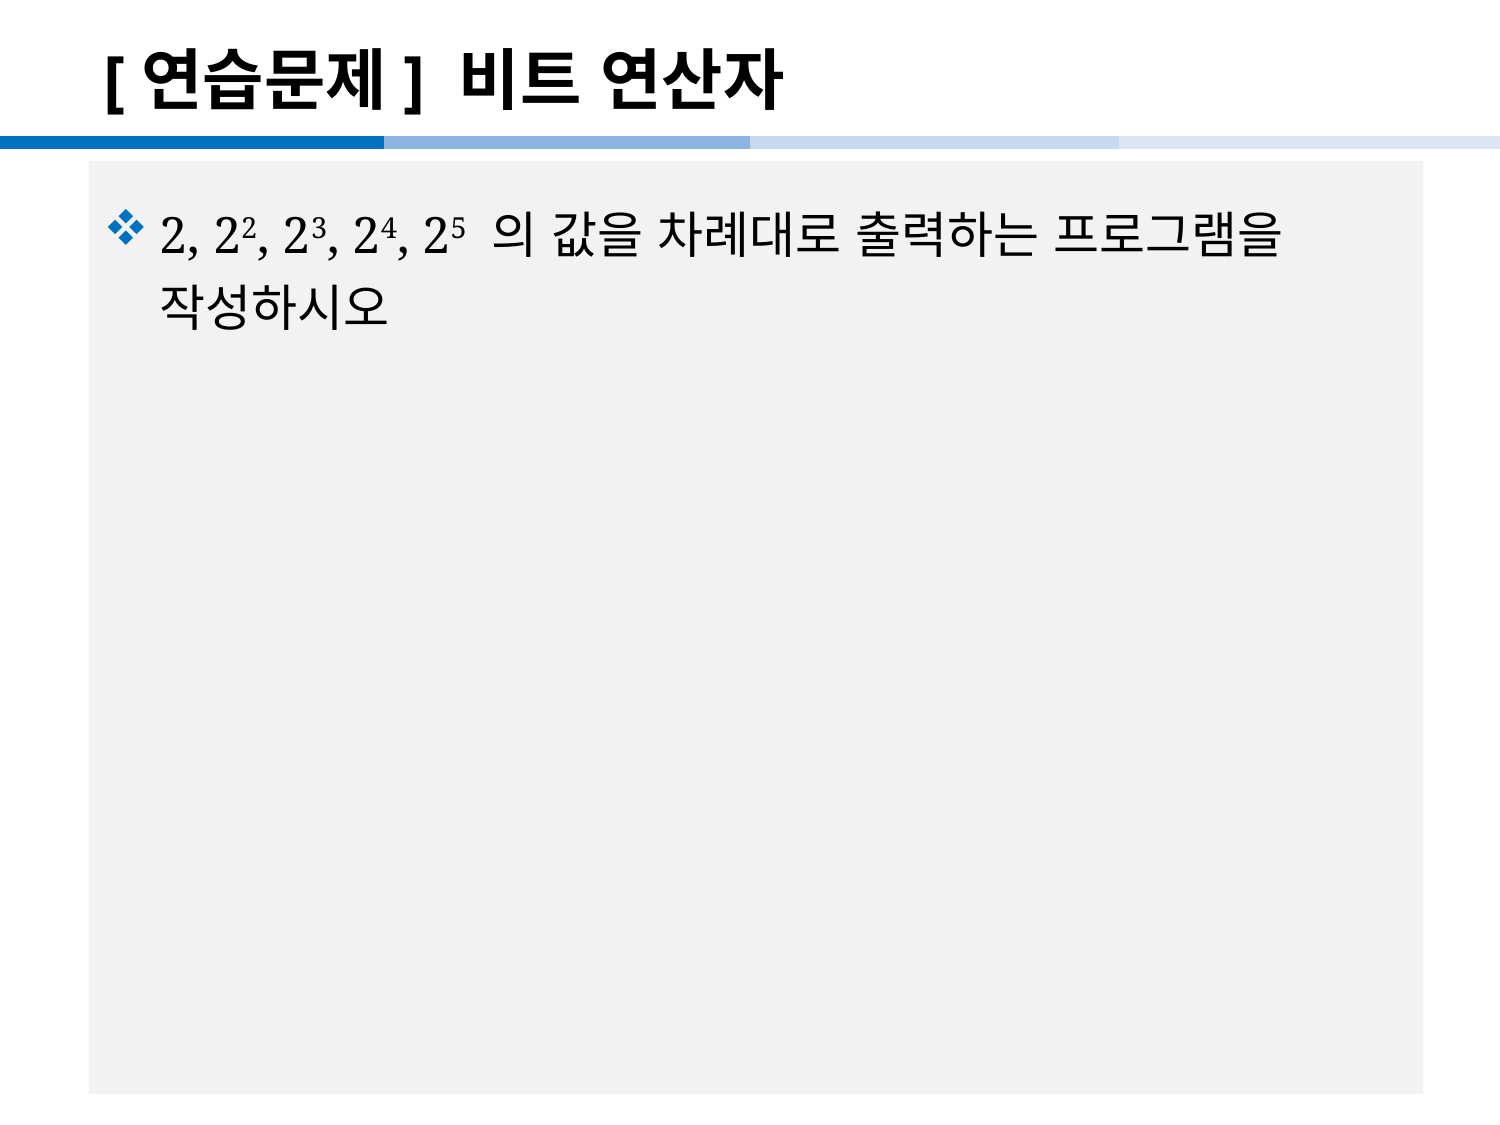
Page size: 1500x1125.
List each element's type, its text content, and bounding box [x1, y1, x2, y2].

list 2, 22, 23, 24, 25 의 값을 차례대로 출력하는 프로그램을 작성하시오 [88, 184, 1400, 1059]
title [연습문제] 비트 연산자 [88, 32, 1330, 124]
